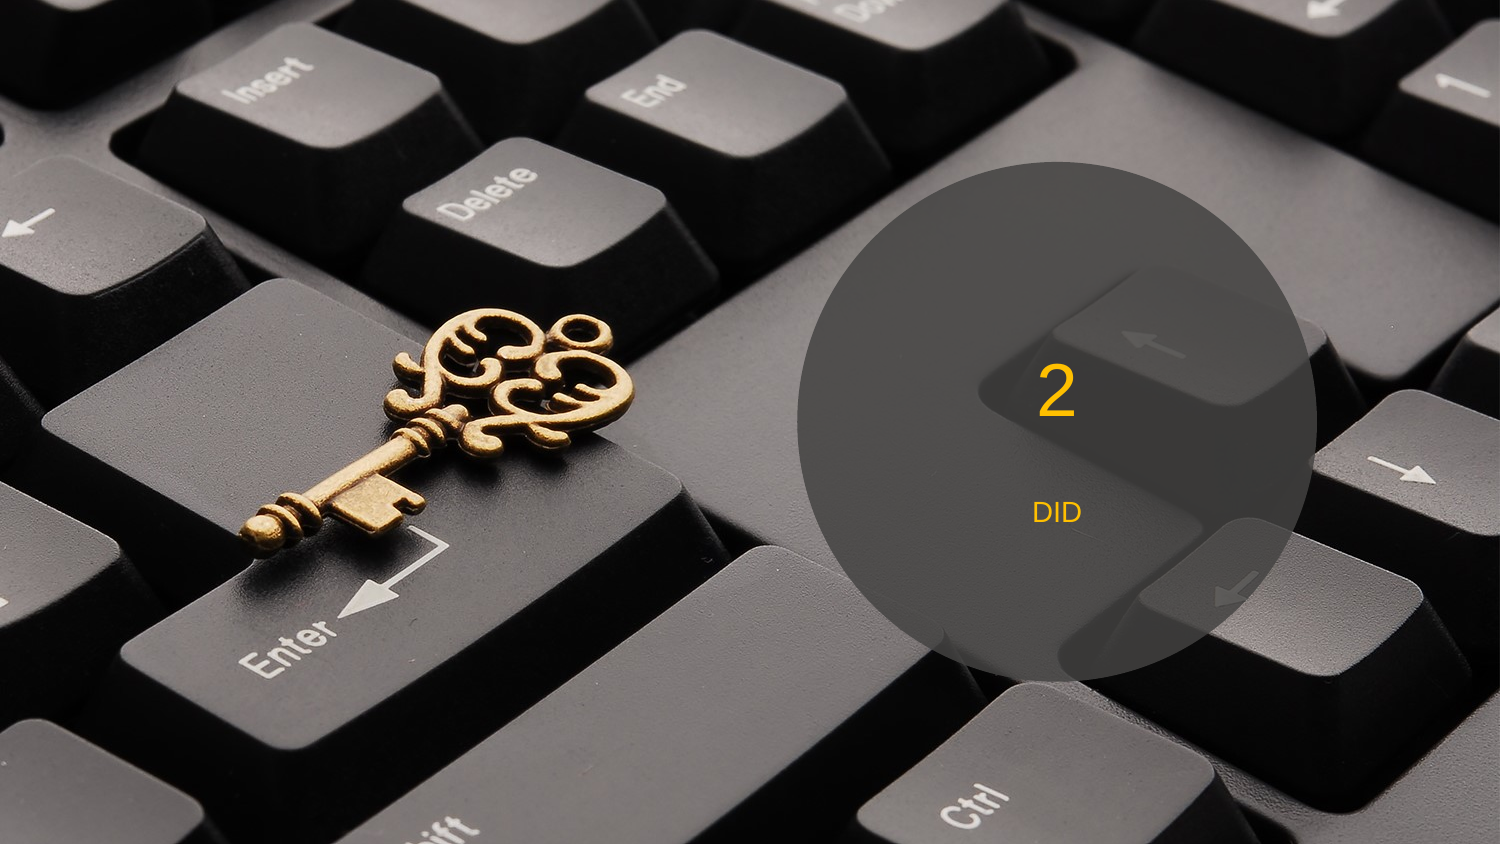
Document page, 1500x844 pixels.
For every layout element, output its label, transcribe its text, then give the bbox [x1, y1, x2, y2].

list 2 [797, 303, 1317, 469]
list DID [797, 469, 1317, 552]
picture [0, 0, 1500, 844]
